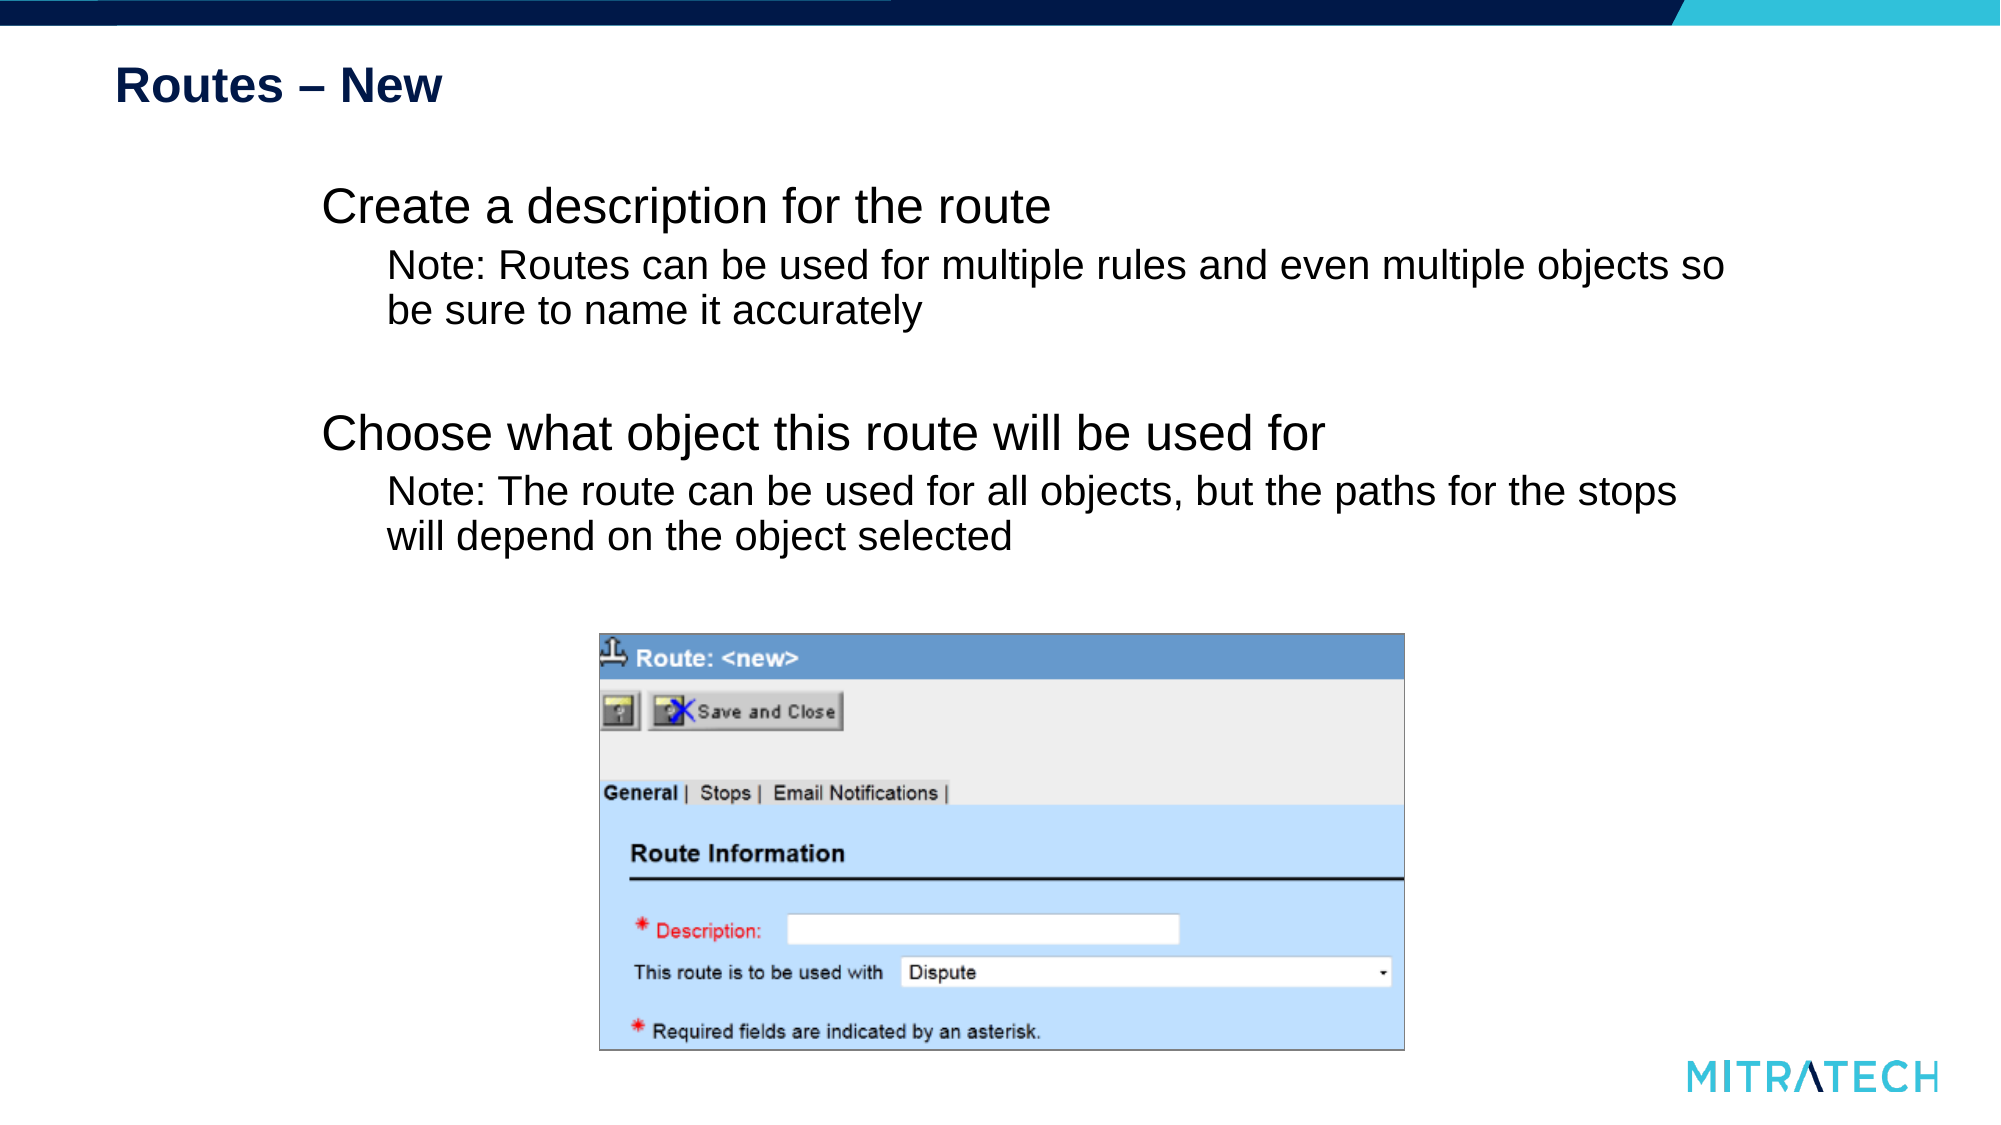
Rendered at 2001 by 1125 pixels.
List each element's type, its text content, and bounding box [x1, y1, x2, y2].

list Create a description for the route Note: Routes can be used for multiple rules and even multiple objects so be sure to name it accurately Choose what object this route will be used for Note: The route can be used for all objects, but the paths for the stops will depend on the object selected [249, 165, 1750, 624]
title Routes – New [99, 44, 1694, 132]
picture [600, 634, 1404, 1050]
